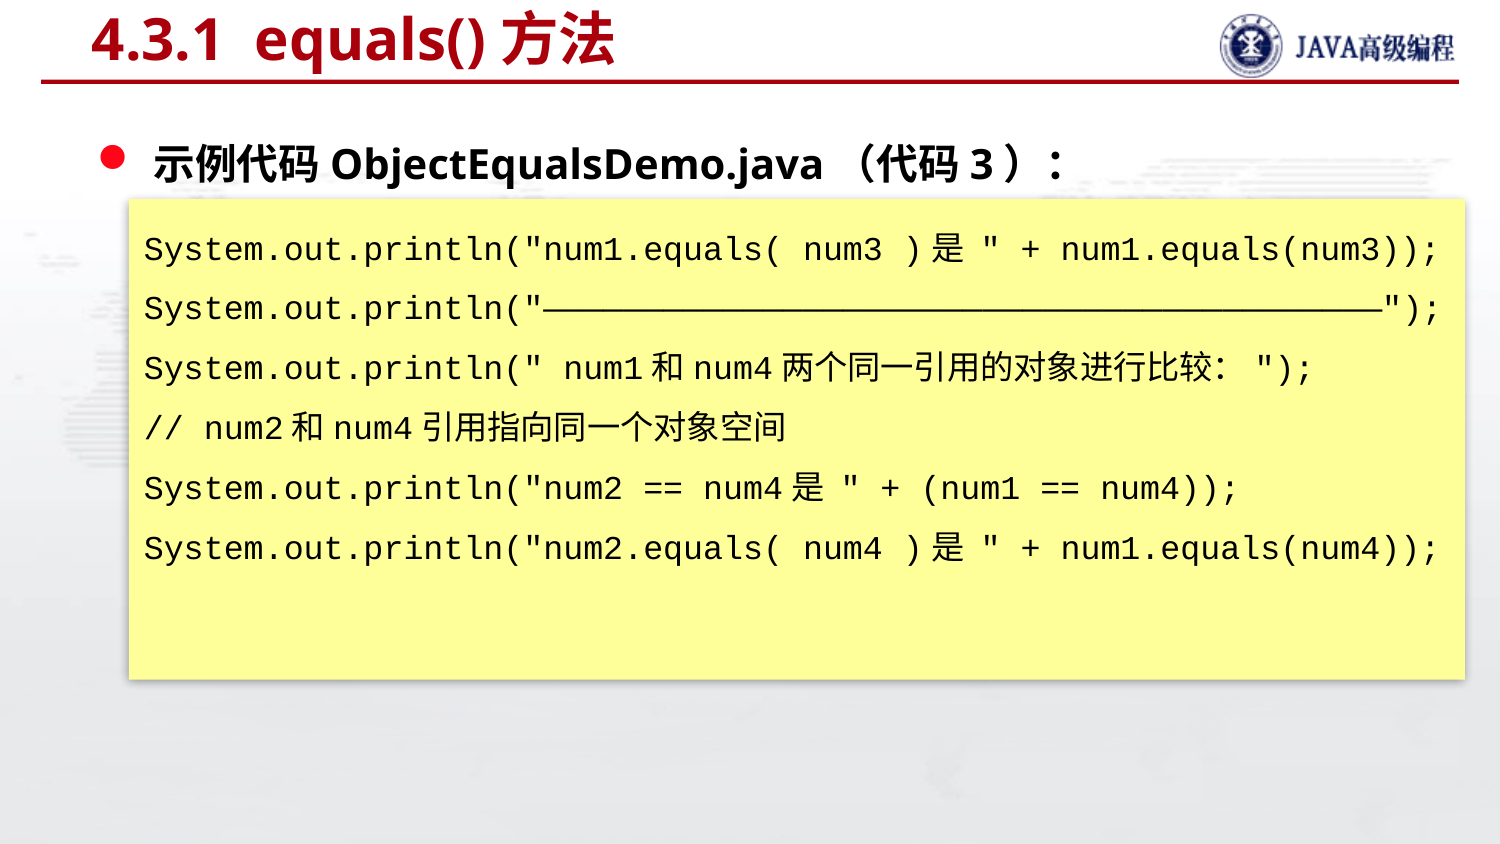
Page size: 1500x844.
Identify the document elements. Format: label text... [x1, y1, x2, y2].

list 示例代码ObjectEqualsDemo.java（代码3）： [81, 105, 1429, 200]
title 4.3.1 equals()方法 [76, 2, 873, 71]
list System.out.println("num1.equals( num3 )是 " + num1.equals(num3)); System.out.println("——————————————————————————————————————————"); System.out.println(" num1和num4两个同一引用的对象进行比较："); // num2和num4引用指向同一个对象空间 System.out.println("num2 == num4是 " + (num1 == num4)); System.out.println("num2.equals( num4 )是 " + num1.equals(num4)); [128, 198, 1466, 680]
picture [0, 1, 1500, 844]
